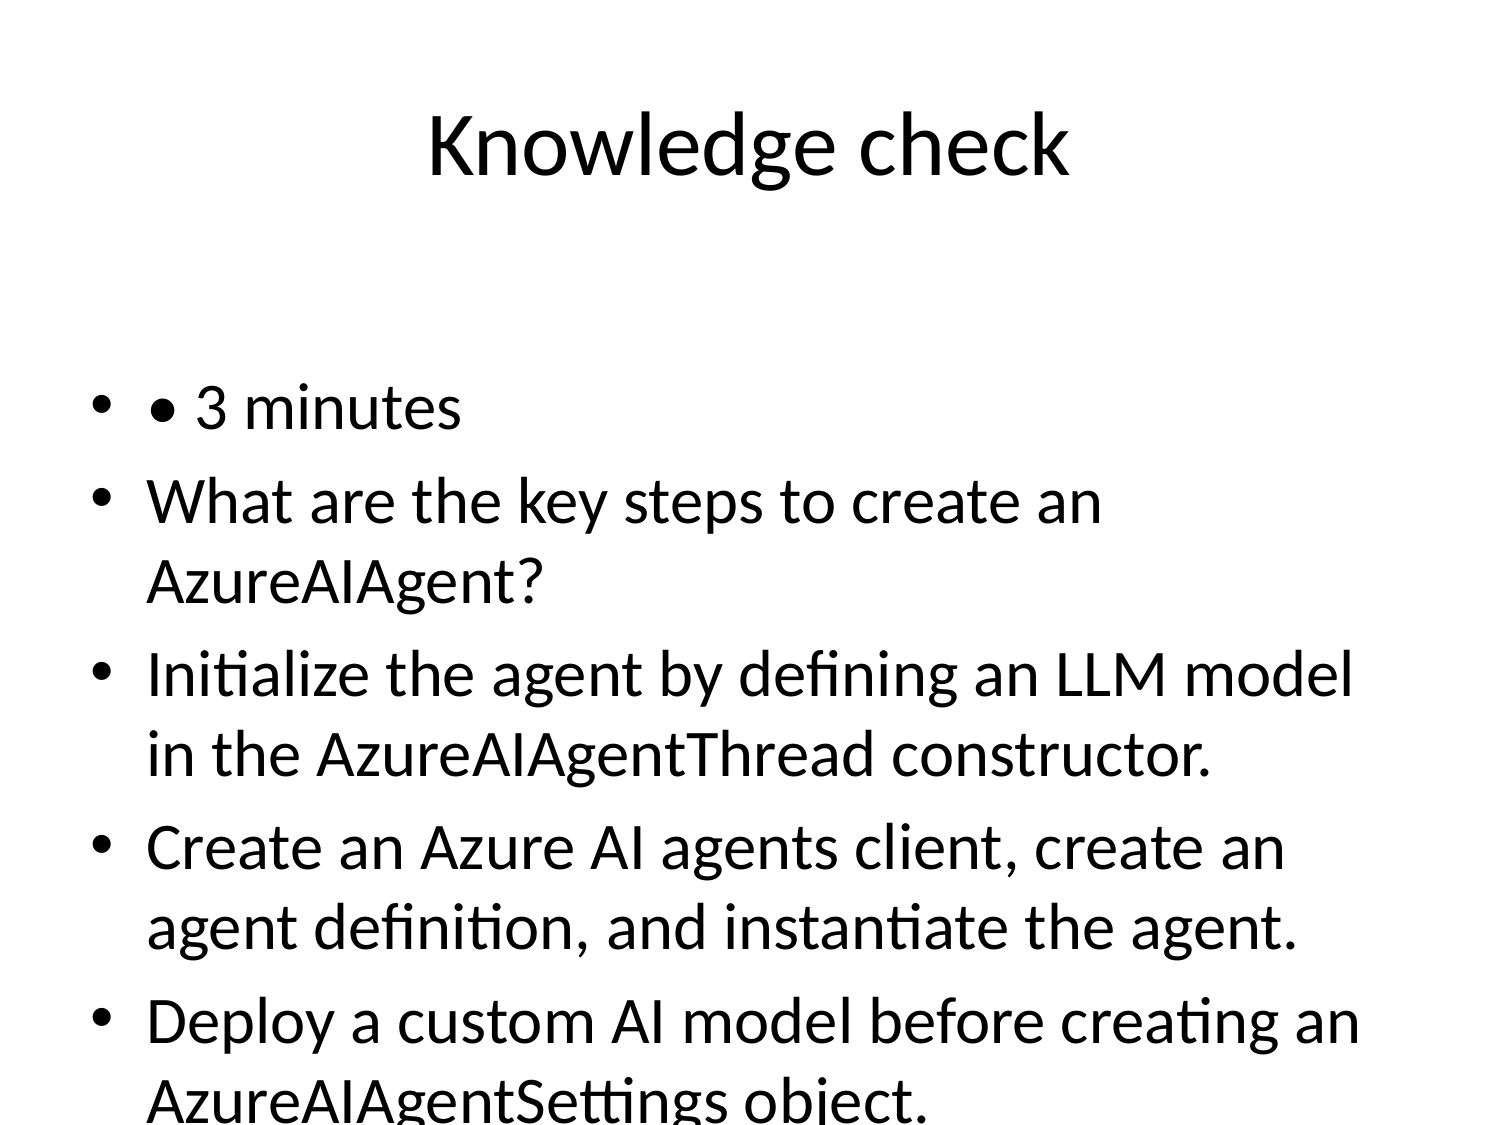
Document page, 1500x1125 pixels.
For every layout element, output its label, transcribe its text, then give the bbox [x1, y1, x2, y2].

list • 3 minutes What are the key steps to create an AzureAIAgent? Initialize the agent by defining an LLM model in the AzureAIAgentThread constructor. Create an Azure AI agents client, create an agent definition, and instantiate the agent. Deploy a custom AI model before creating an AzureAIAgentSettings object. Which component in the Agent Framework manages conversation state and stores messages? Agent threads Agent chat AI service connectors Which step is necessary to enable an AzureAIAgent to use a plugin? Modify the AI model's architecture to integrate the plugin Configure the plugin in Azure portal before using it in Semantic Kernel Define a class with methods annotated using the kernel_function decorator kernel_function You must answer all questions before checking your work. You must answer all questions before checking your work. [75, 262, 1425, 1005]
title Knowledge check [75, 45, 1425, 233]
